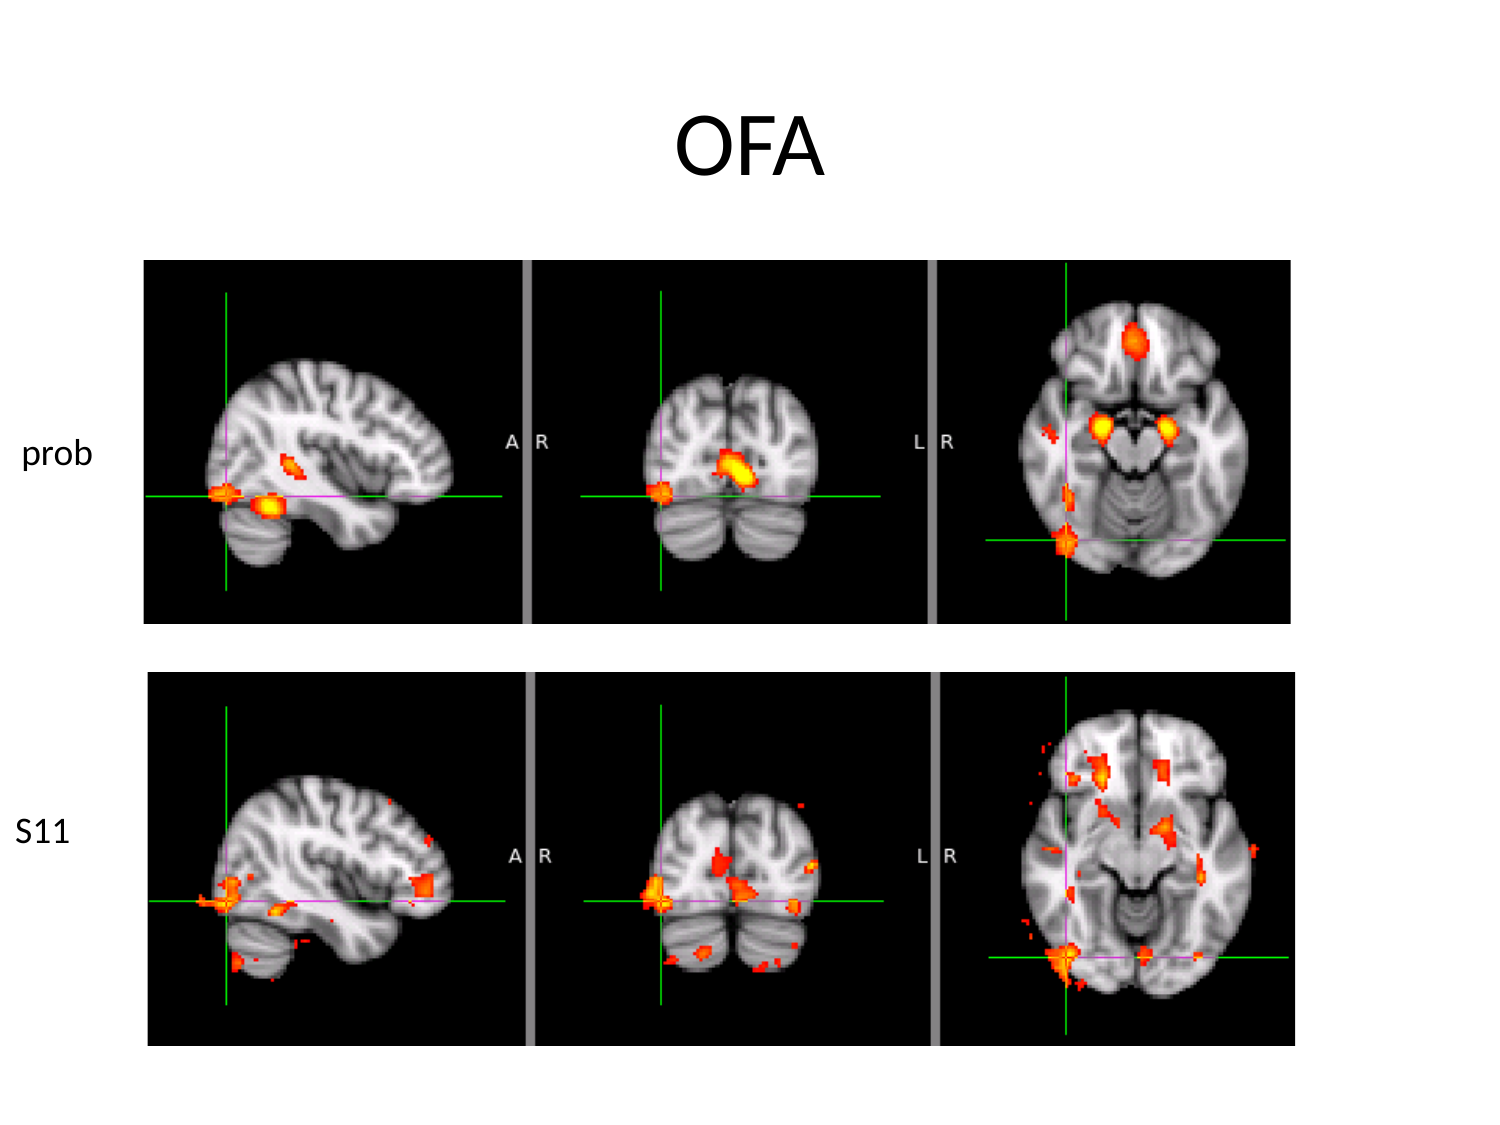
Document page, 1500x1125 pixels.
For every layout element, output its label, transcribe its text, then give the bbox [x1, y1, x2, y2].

picture [147, 672, 1296, 1046]
text_box S11 [0, 798, 86, 859]
text_box prob [6, 420, 108, 481]
title OFA [75, 45, 1425, 233]
picture [143, 259, 1291, 625]
